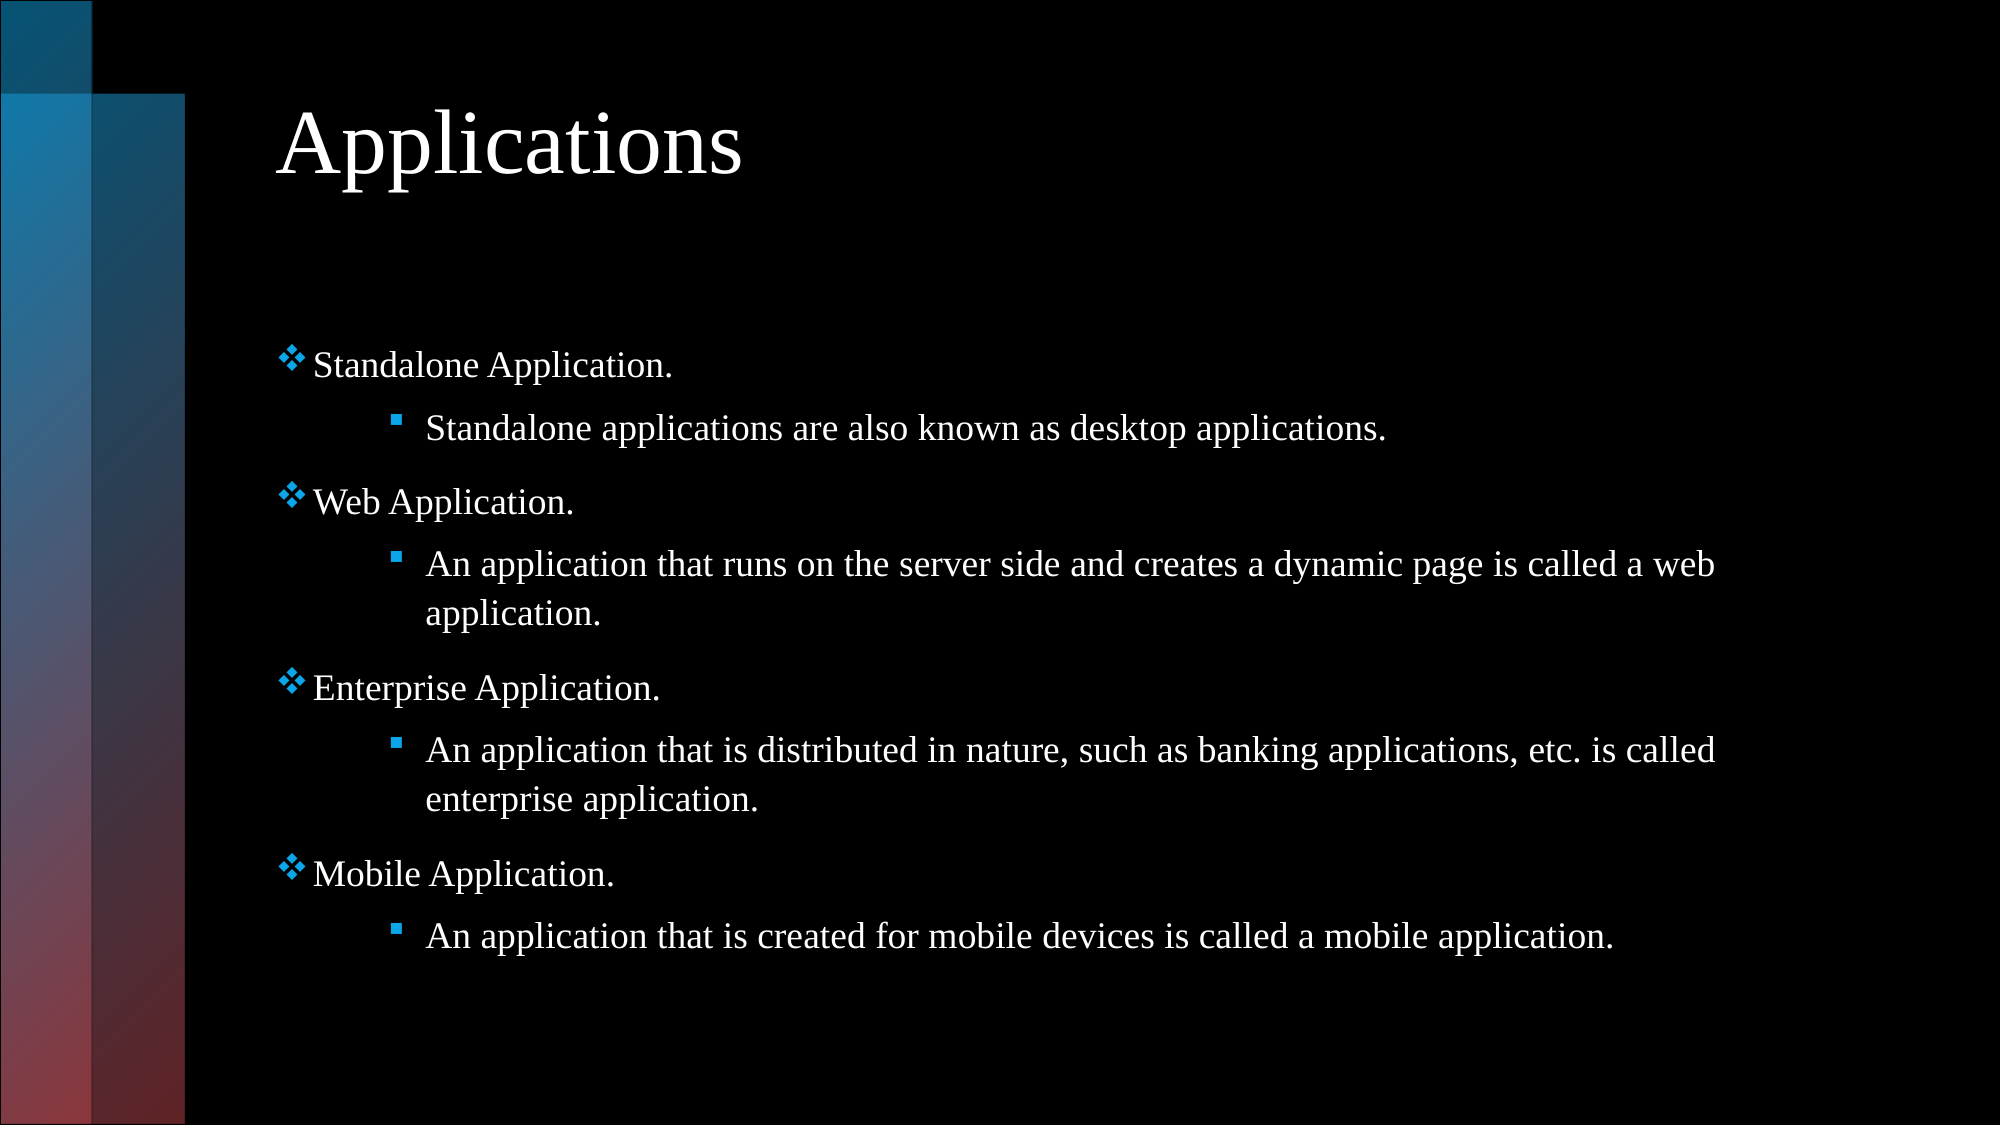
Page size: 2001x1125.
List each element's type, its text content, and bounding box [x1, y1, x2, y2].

title Applications [260, 74, 1817, 328]
list Standalone Application. Standalone applications are also known as desktop applications. Web Application. An application that runs on the server side and creates a dynamic page is called a web application. Enterprise Application. An application that is distributed in nature, such as banking applications, etc. is called enterprise application. Mobile Application. An application that is created for mobile devices is called a mobile application. [260, 328, 1817, 999]
